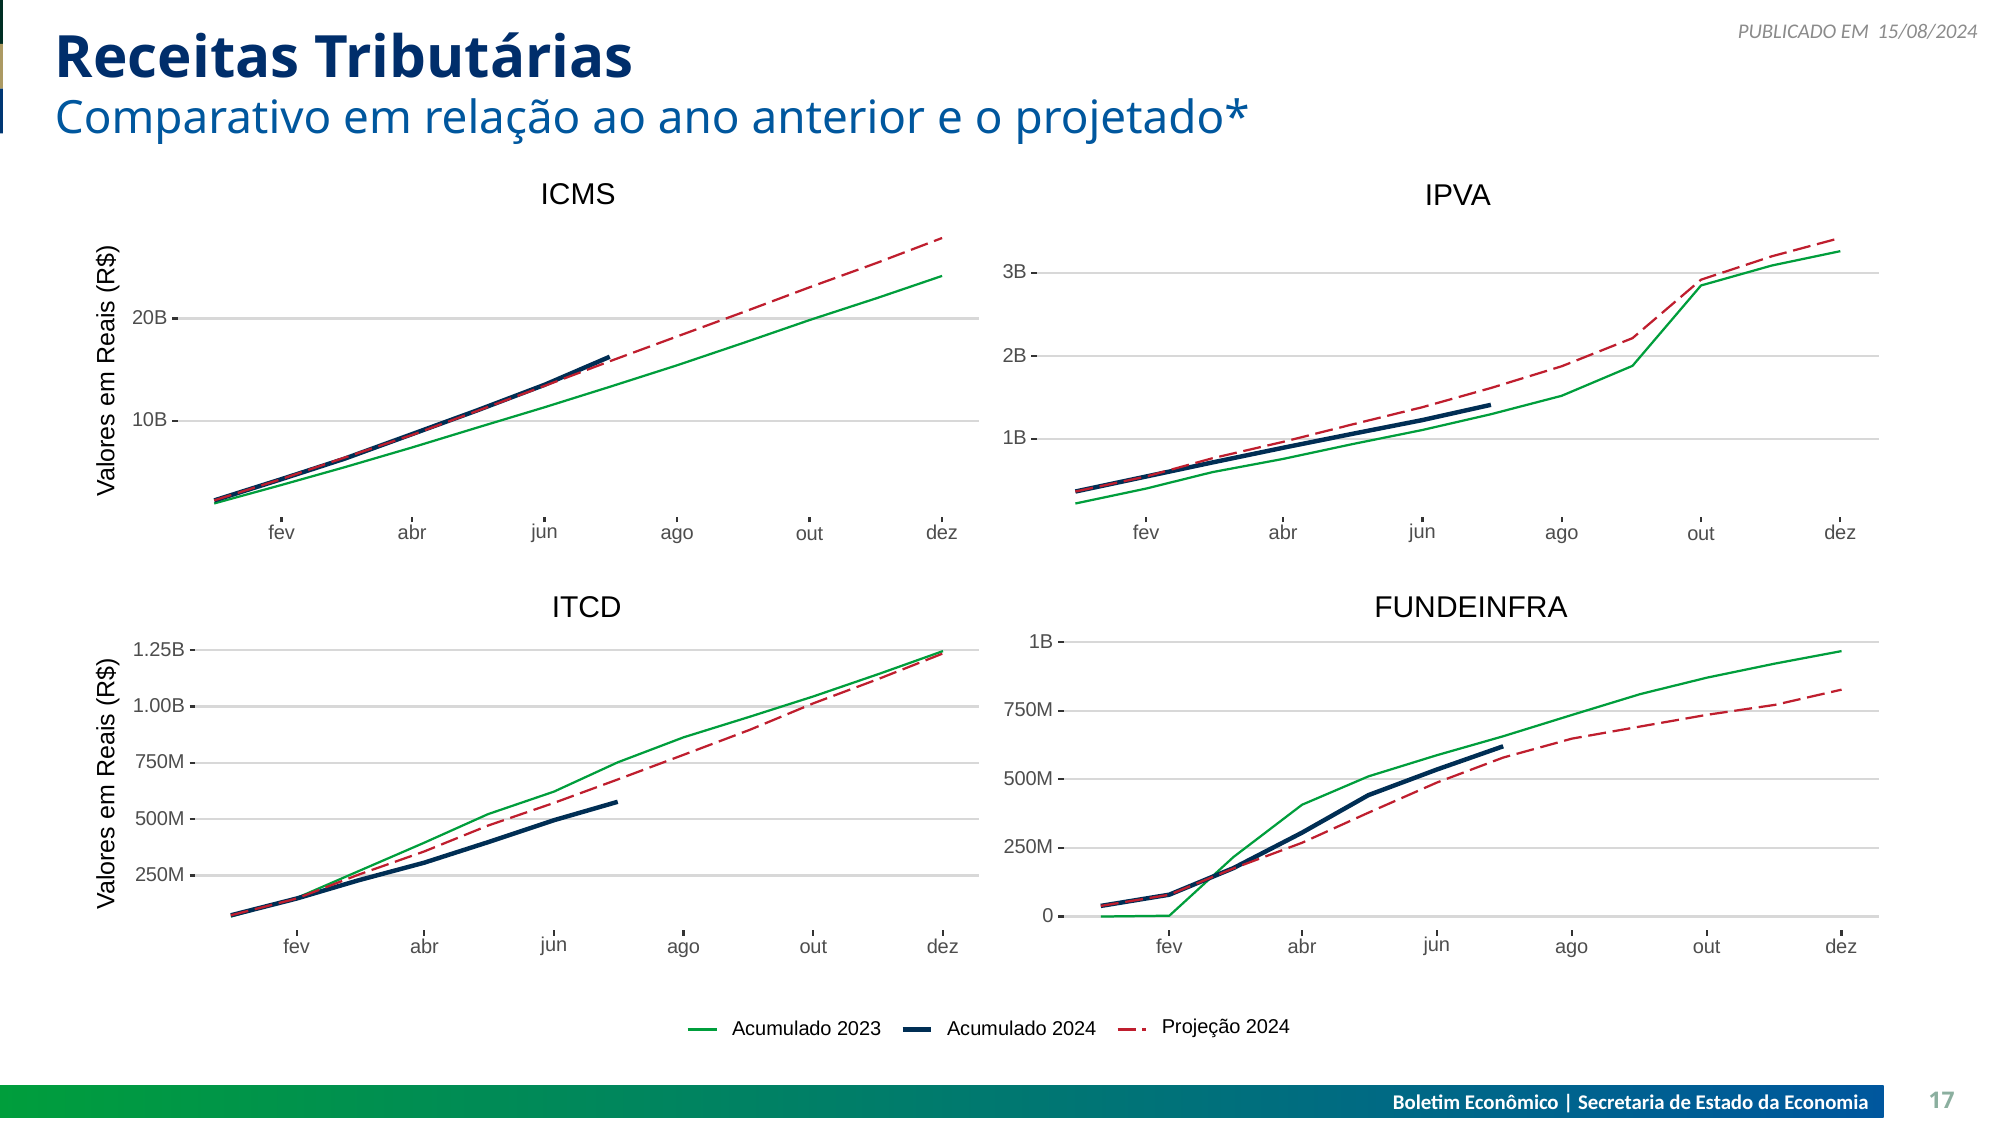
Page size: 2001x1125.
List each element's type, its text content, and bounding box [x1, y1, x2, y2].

footer Boletim Econômico | Secretaria de Estado da Economia [1208, 1085, 1884, 1117]
title Receitas Tributárias [40, 18, 1766, 79]
slide_number 17 [1883, 1087, 2000, 1117]
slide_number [1862, 0, 2000, 60]
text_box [89, 173, 1890, 1059]
subtitle Comparativo em relação ao ano anterior e o projetado* [40, 79, 1766, 145]
